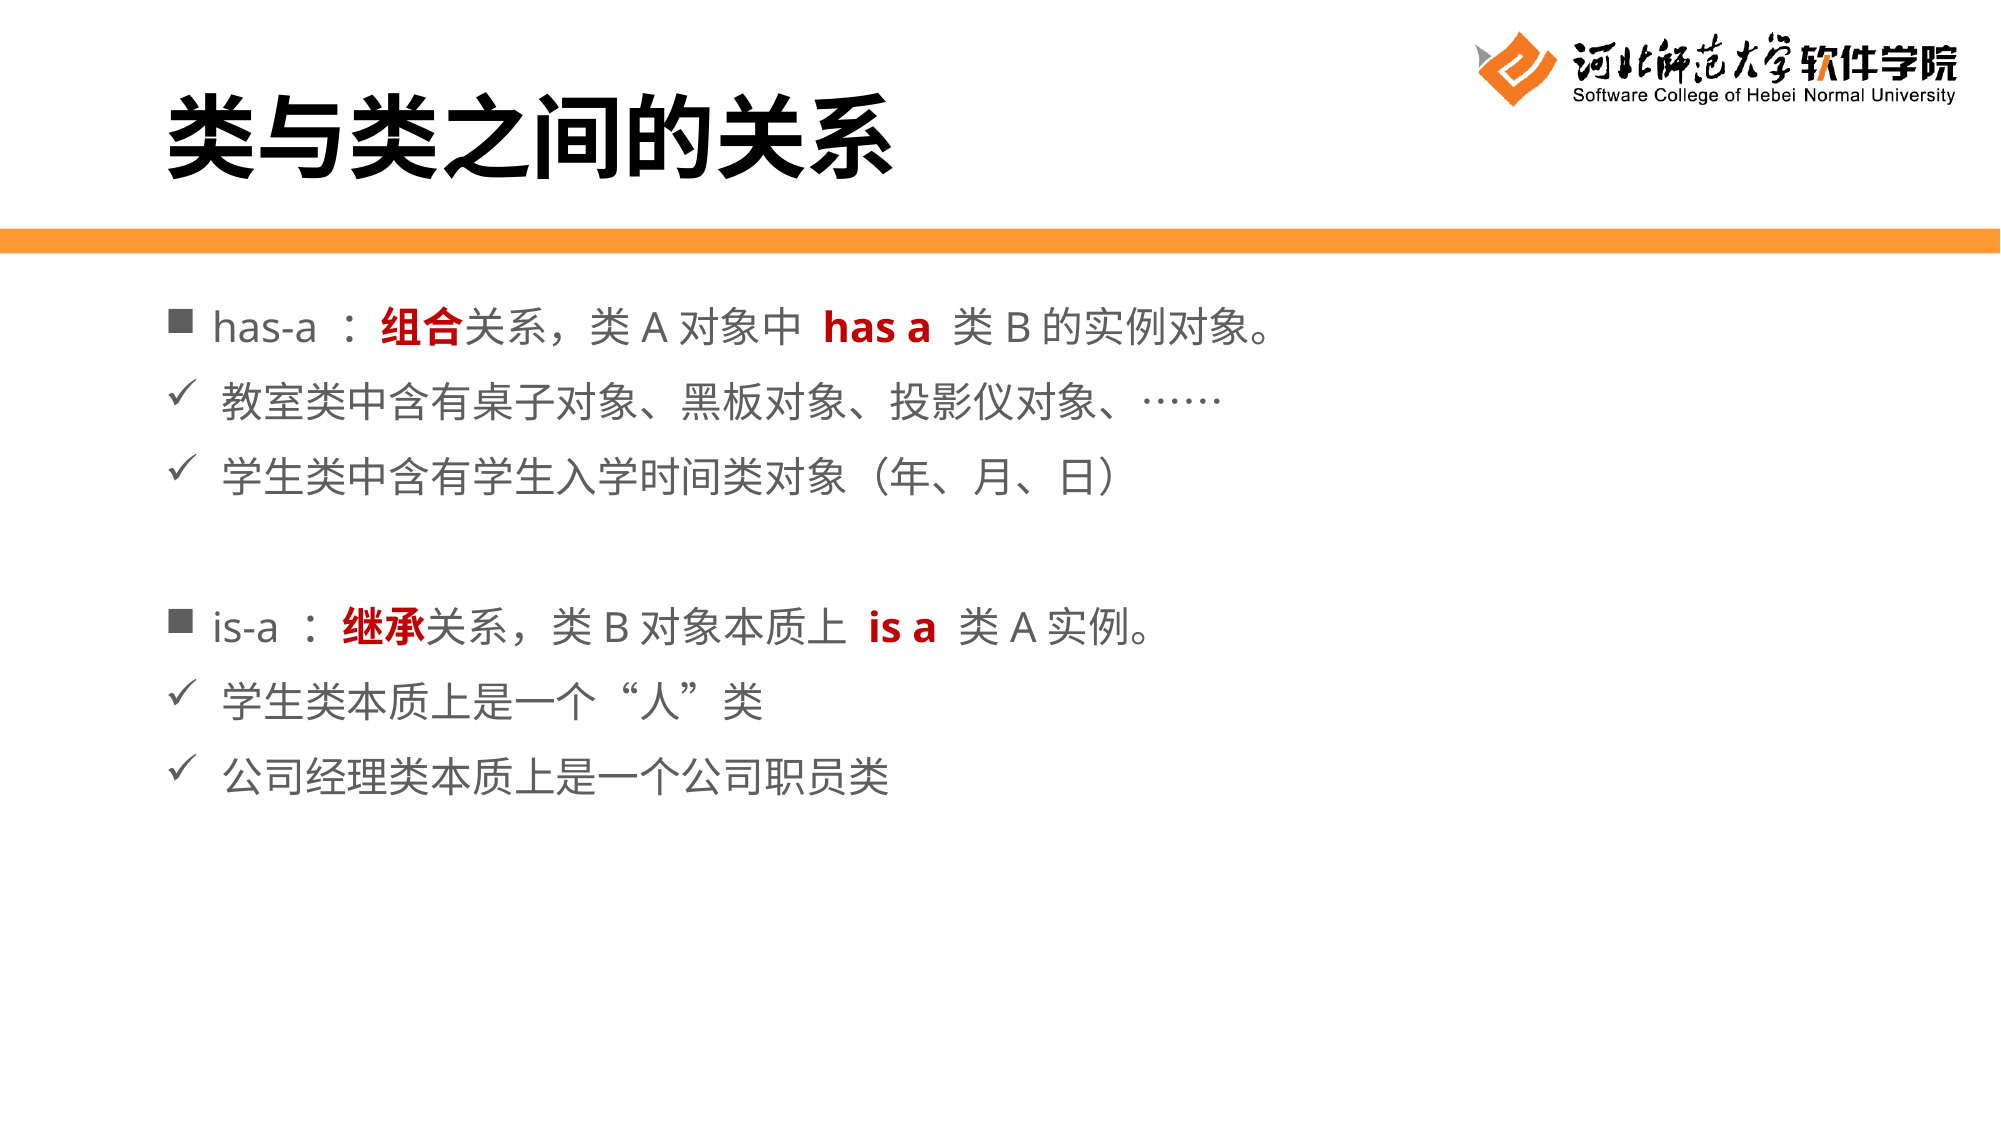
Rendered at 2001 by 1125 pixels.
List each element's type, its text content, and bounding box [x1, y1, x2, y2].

picture [1475, 31, 1957, 107]
text_box has-a ：组合关系，类A对象中 has a 类B的实例对象。 教室类中含有桌子对象、黑板对象、投影仪对象、…… 学生类中含有学生入学时间类对象（年、月、日） is-a ：继承关系，类B对象本质上 is a 类A实例。 学生类本质上是一个“人”类 公司经理类本质上是一个公司职员类 [150, 268, 1859, 809]
list 类与类之间的关系 [150, 84, 1387, 198]
